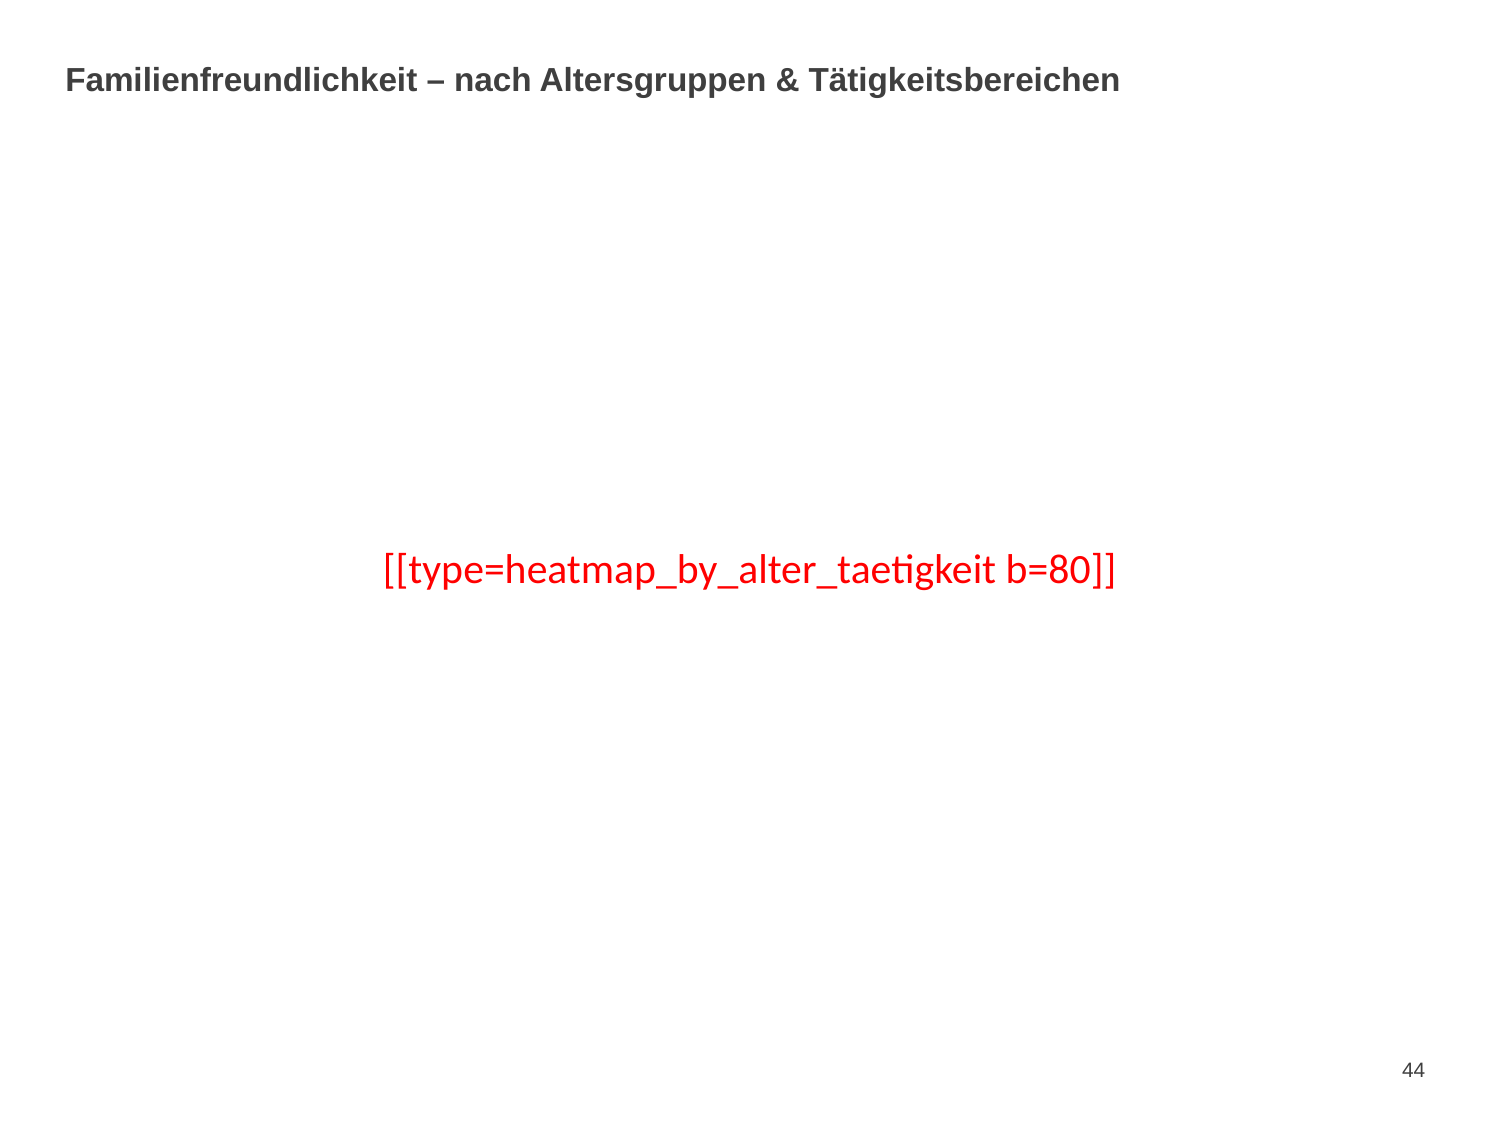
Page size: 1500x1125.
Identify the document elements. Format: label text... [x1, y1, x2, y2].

text_box [[type=heatmap_by_alter_taetigkeit b=80]] [368, 534, 1132, 600]
title Familienfreundlichkeit – nach Altersgruppen & Tätigkeitsbereichen [49, 50, 1400, 150]
slide_number 44 [1337, 1042, 1425, 1103]
